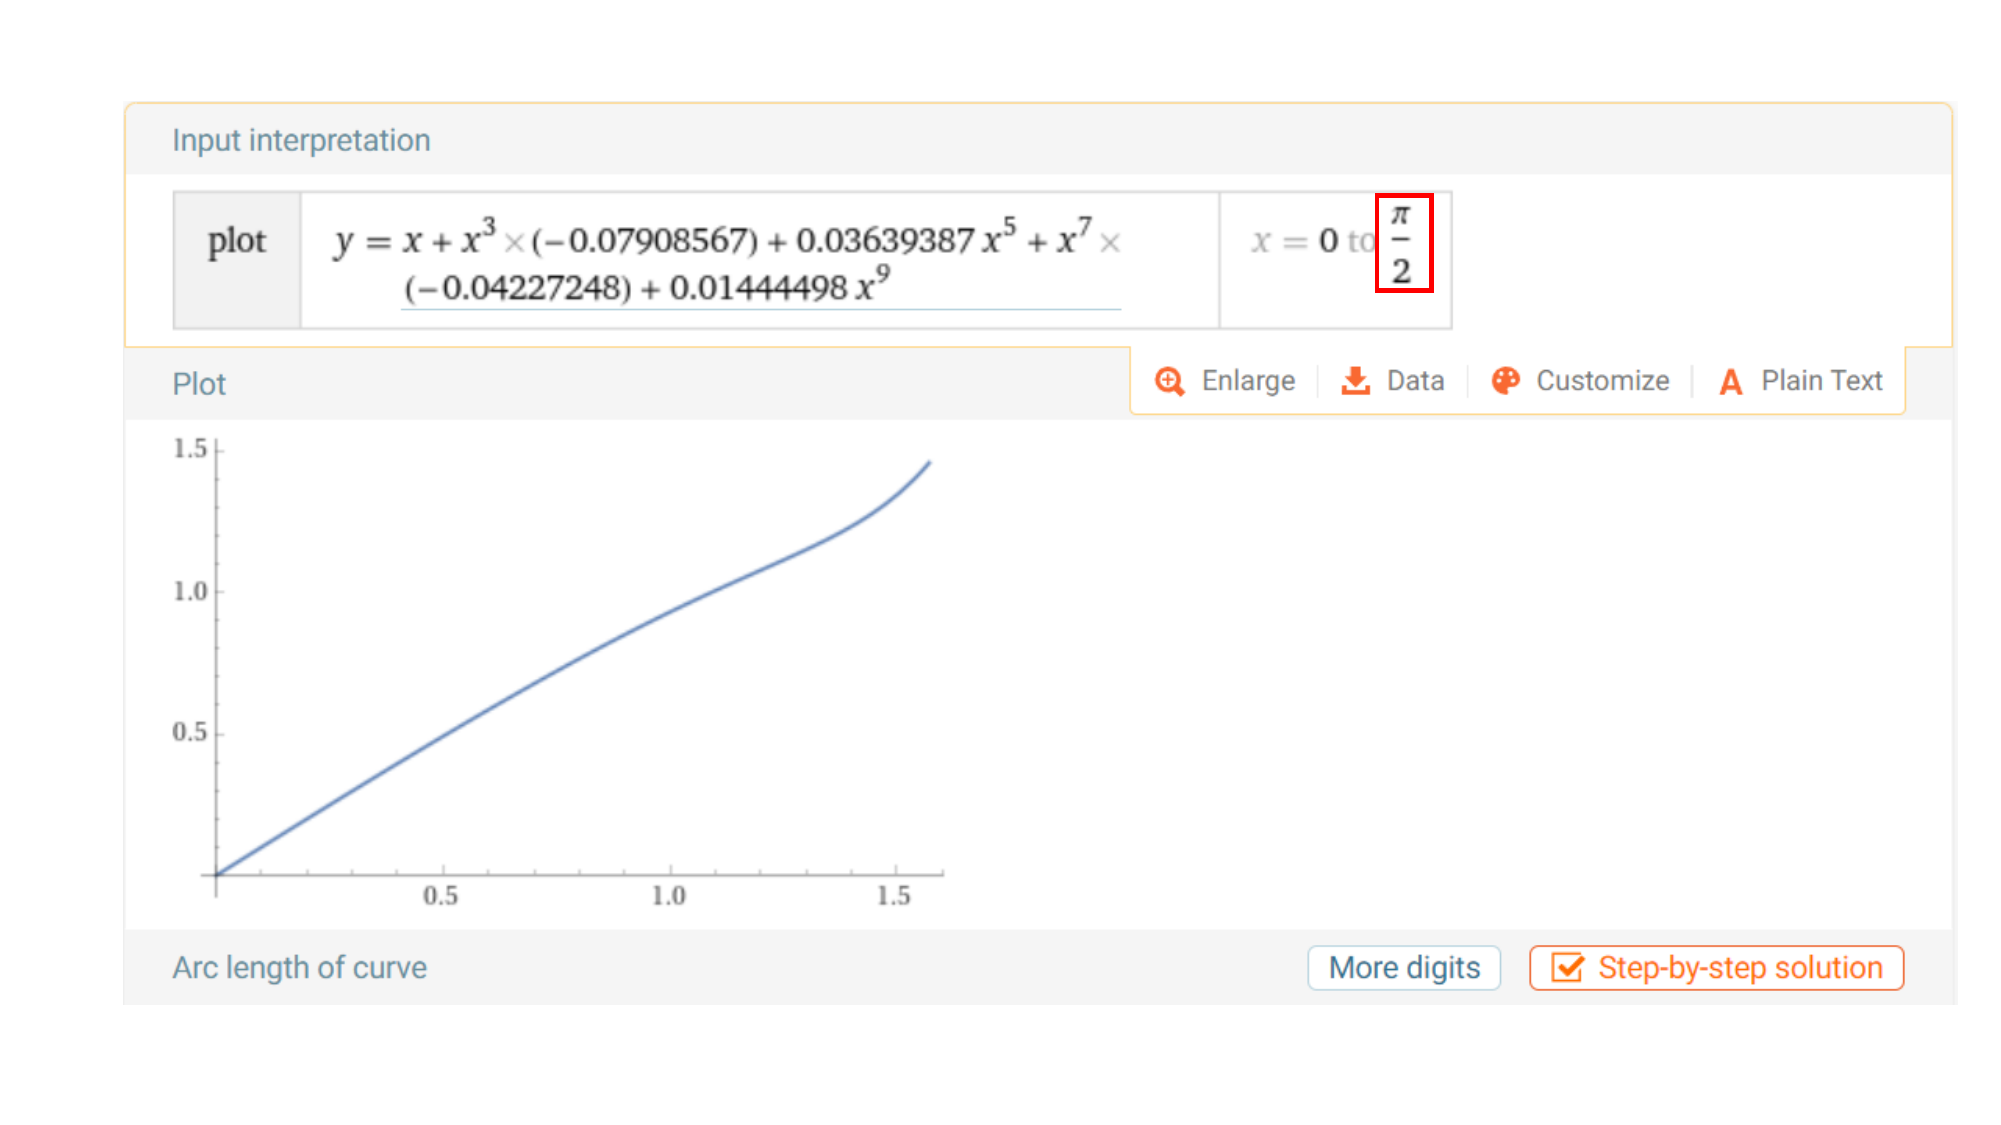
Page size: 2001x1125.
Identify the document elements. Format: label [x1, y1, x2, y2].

text_box [123, 101, 1958, 1005]
